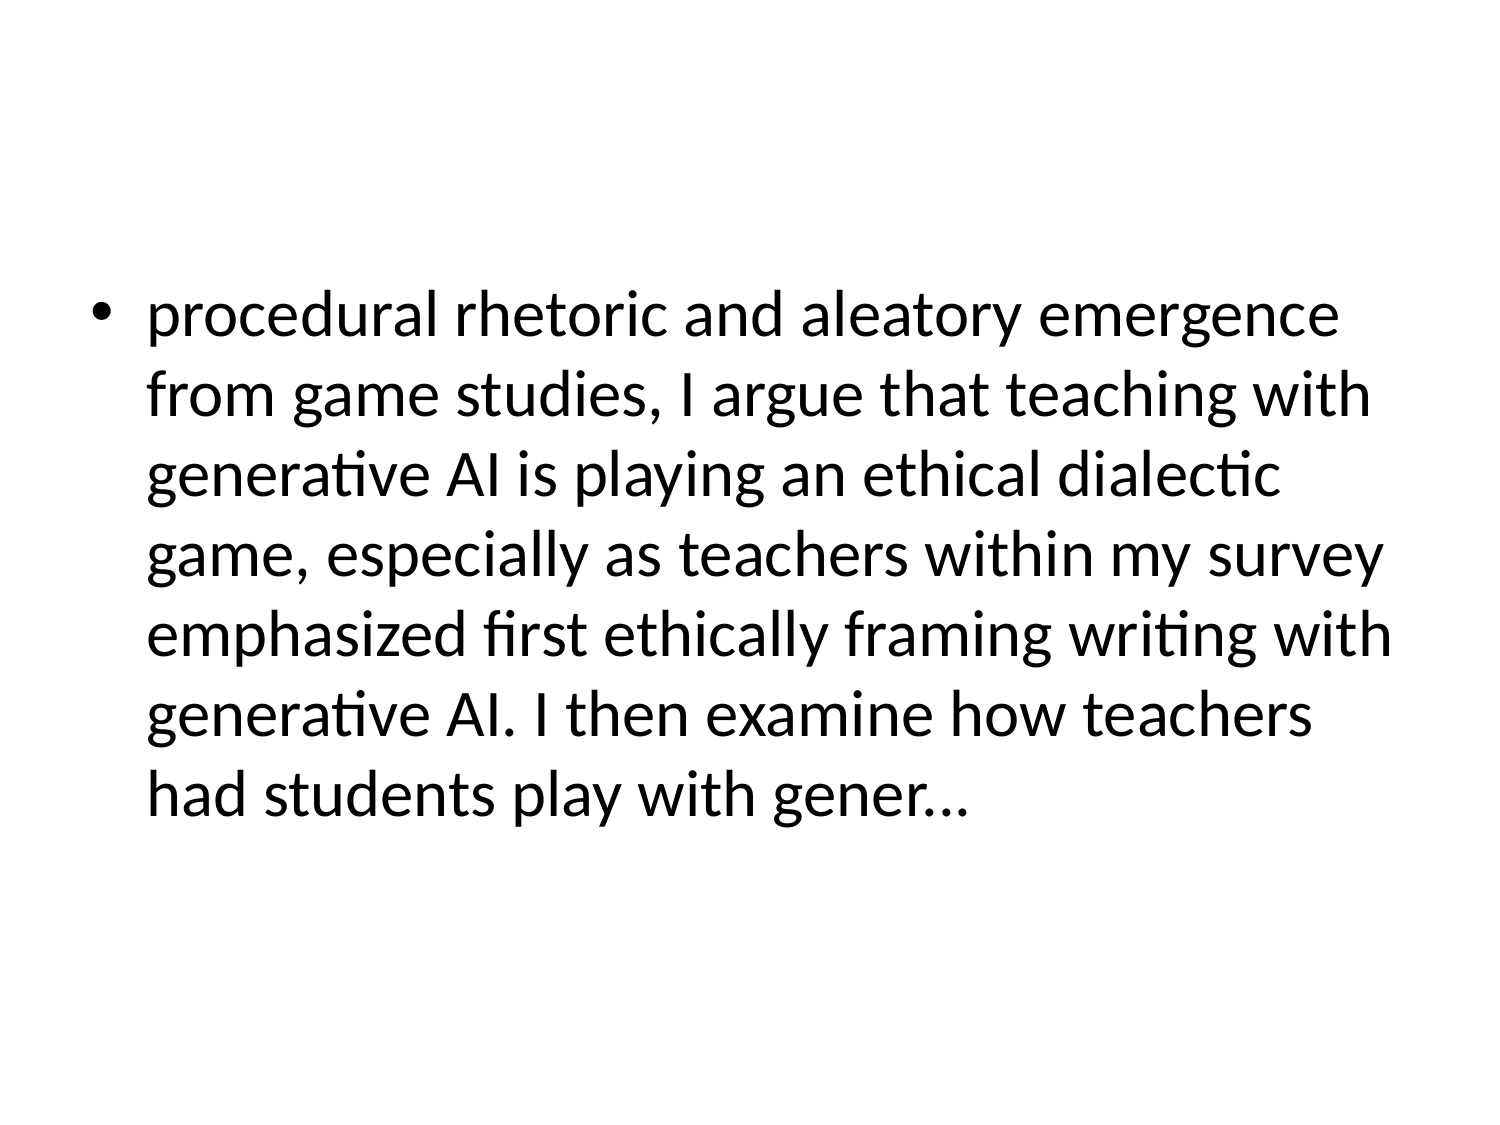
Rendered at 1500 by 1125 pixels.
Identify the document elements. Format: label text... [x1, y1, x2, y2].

list procedural rhetoric and aleatory emergence from game studies, I argue that teaching with generative AI is playing an ethical dialectic game, especially as teachers within my survey emphasized first ethically framing writing with generative AI. I then examine how teachers had students play with gener... [75, 262, 1425, 1005]
